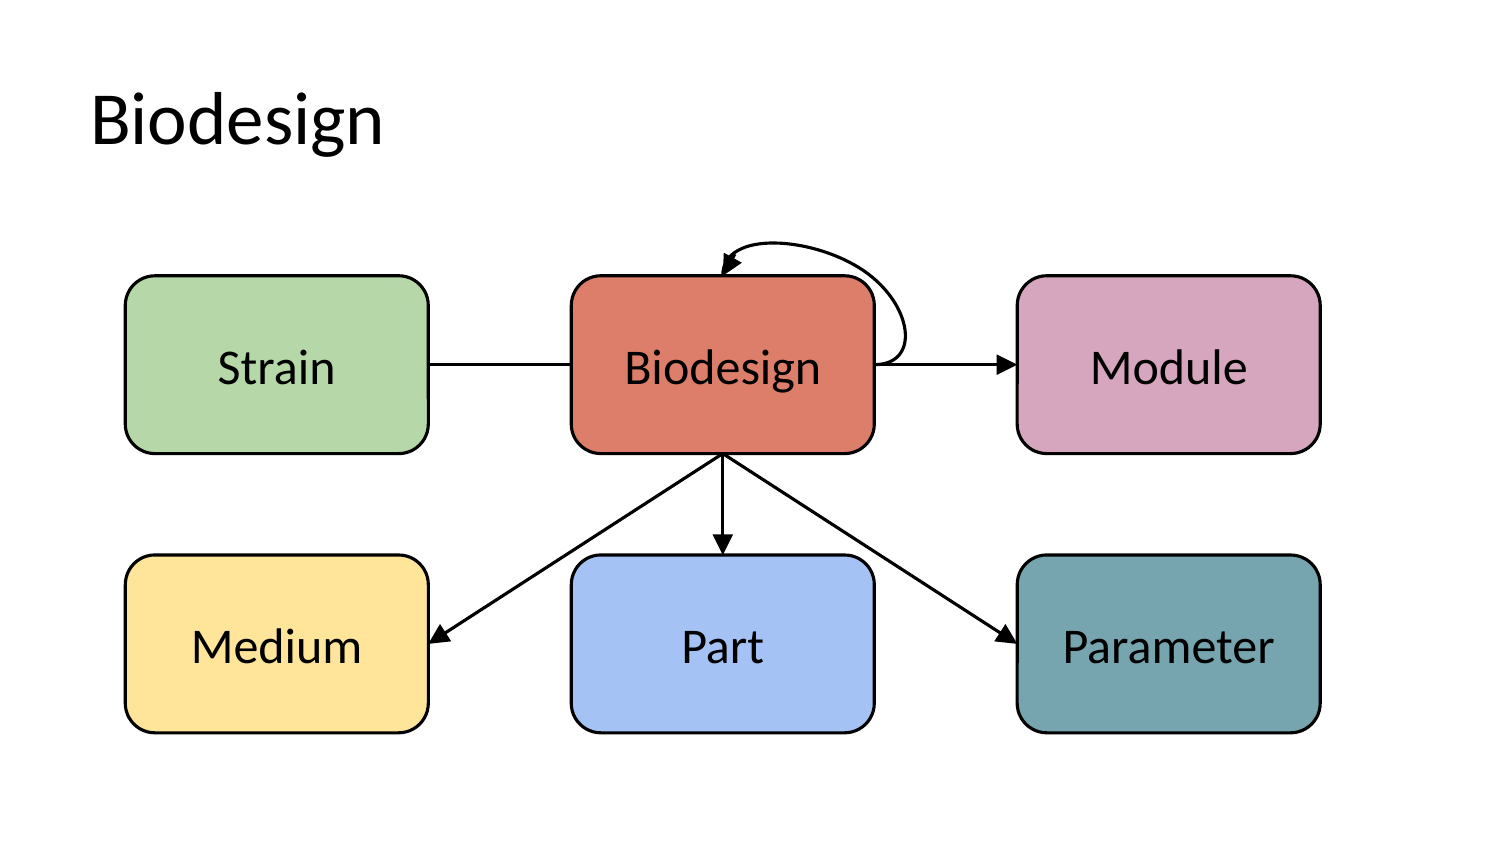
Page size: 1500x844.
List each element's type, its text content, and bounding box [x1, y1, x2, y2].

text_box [428, 453, 720, 645]
text_box Biodesign [571, 275, 875, 451]
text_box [722, 275, 875, 365]
text_box Medium [125, 554, 429, 733]
text_box Module [1017, 275, 1321, 454]
text_box Part [571, 652, 875, 733]
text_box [722, 253, 736, 276]
text_box Parameter [1017, 554, 1321, 733]
text_box Strain [125, 275, 429, 454]
title Biodesign [75, 33, 1425, 175]
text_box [722, 453, 1018, 645]
